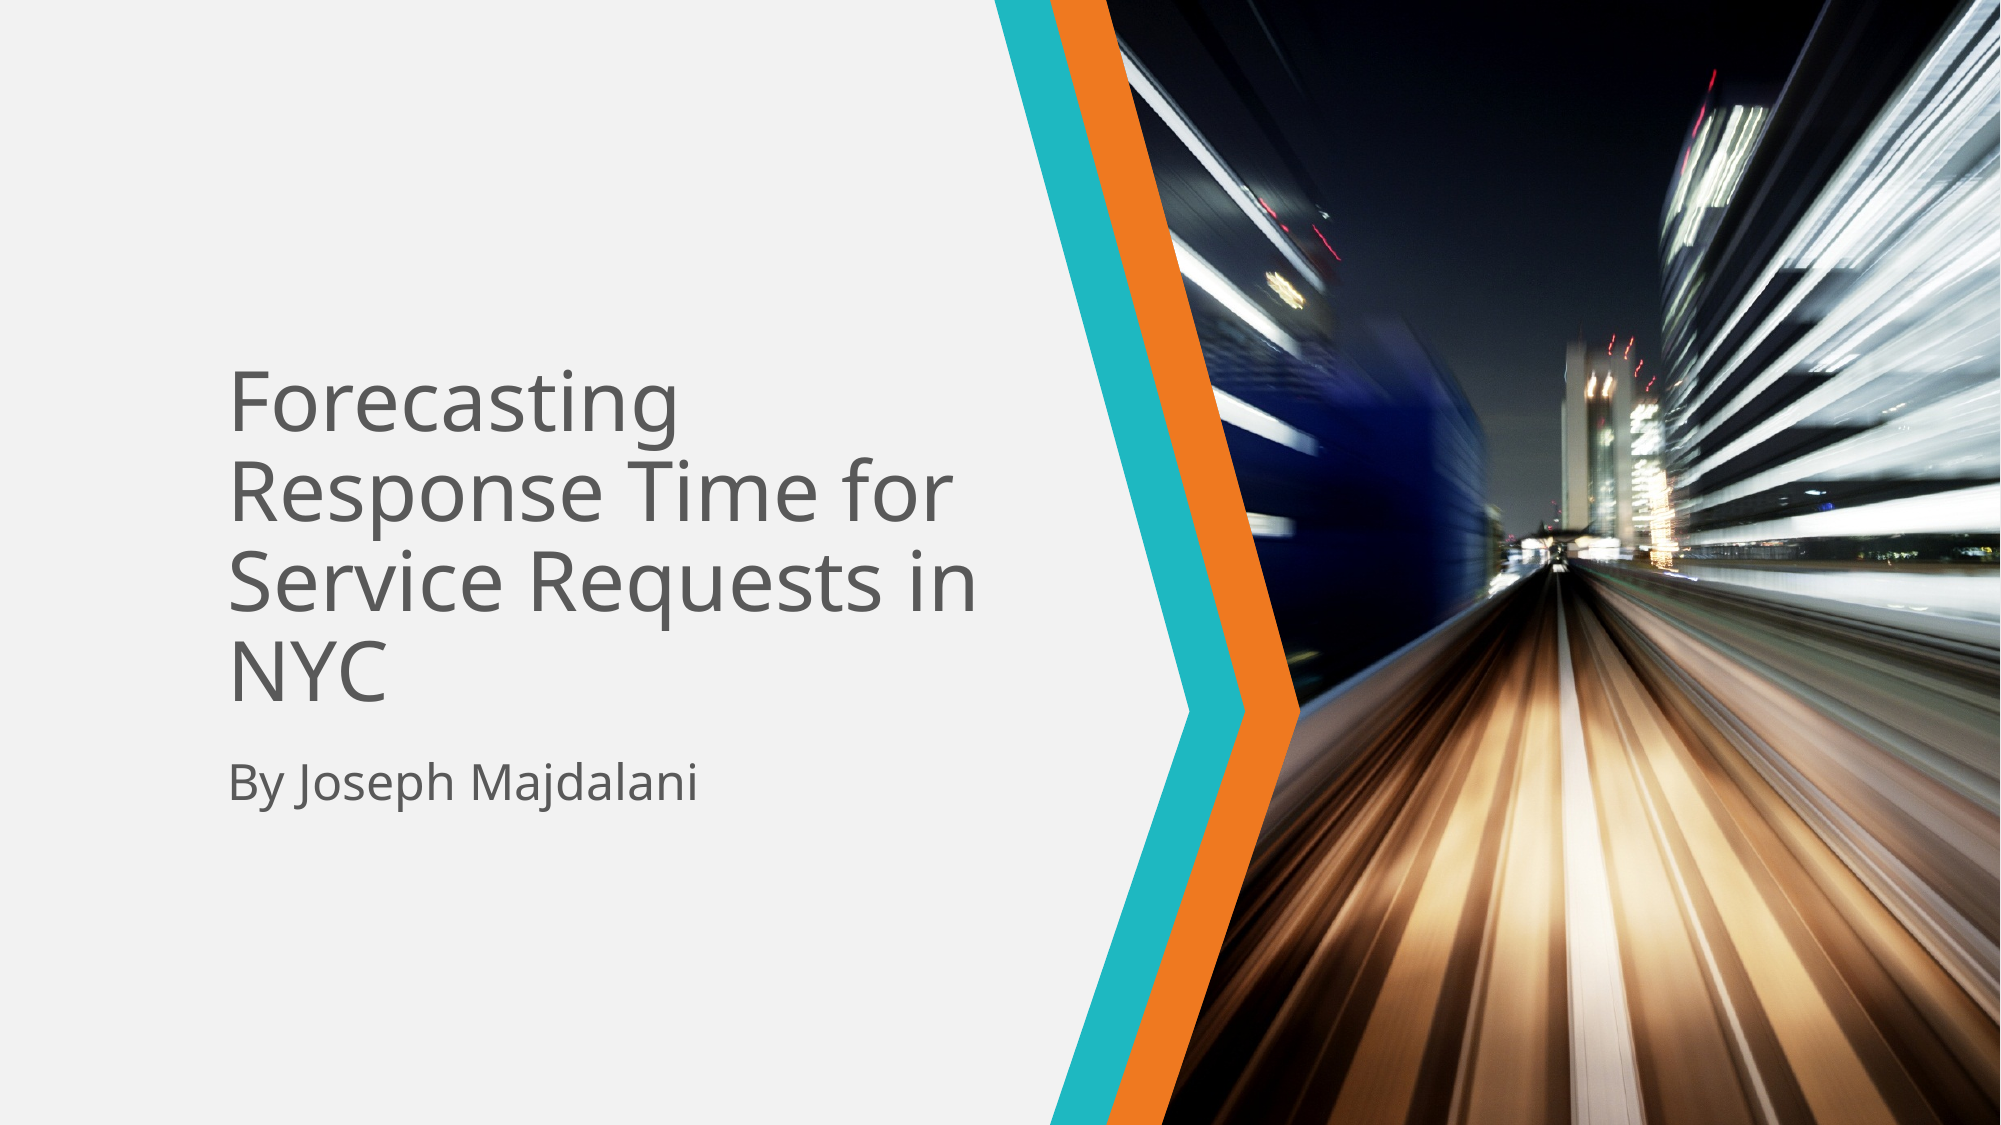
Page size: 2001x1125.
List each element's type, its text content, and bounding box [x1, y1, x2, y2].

picture [1106, 0, 2000, 1125]
title Forecasting Response Time for Service Requests in NYC [212, 307, 1053, 728]
subtitle By Joseph Majdalani [212, 750, 1053, 1013]
